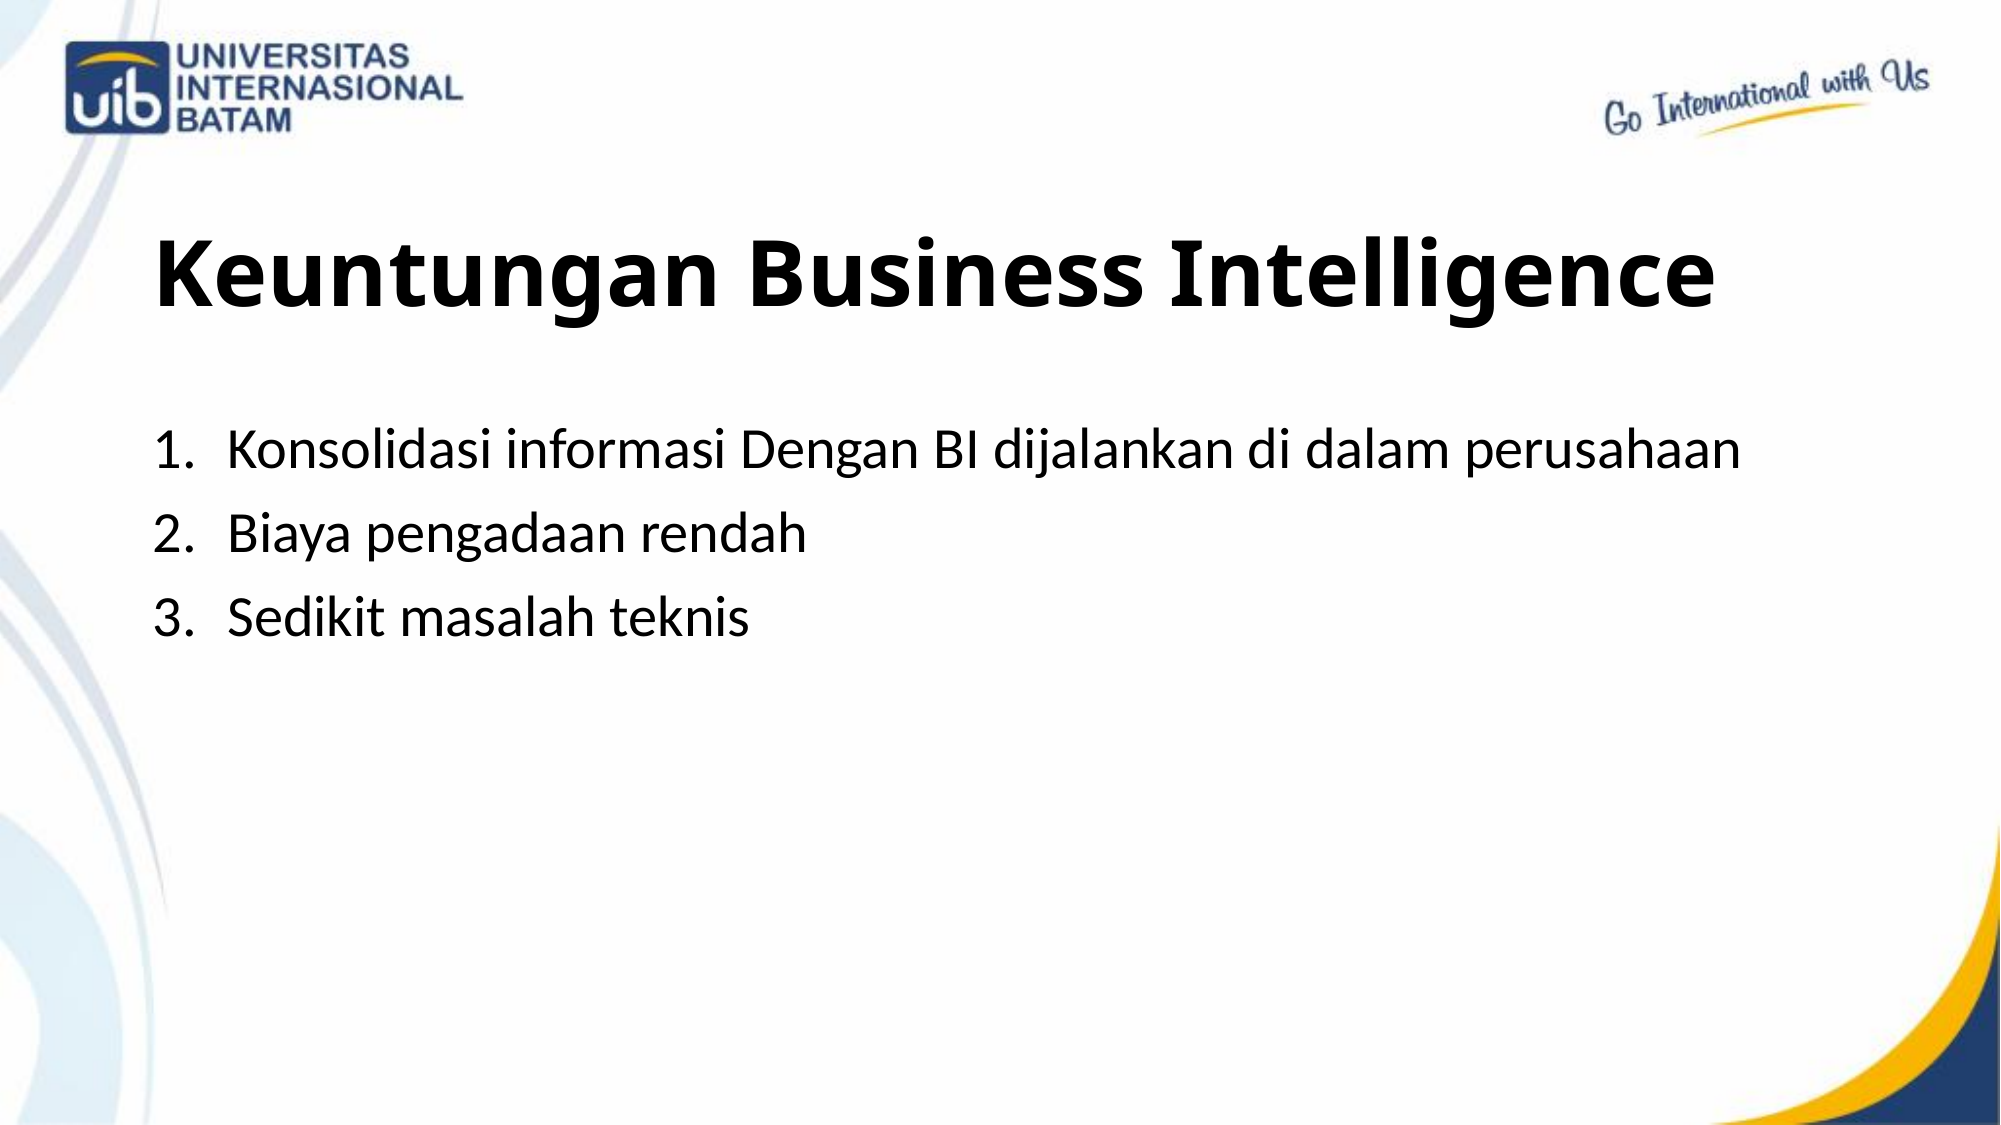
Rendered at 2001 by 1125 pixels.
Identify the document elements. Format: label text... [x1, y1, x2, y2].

title Keuntungan Business Intelligence [137, 168, 1863, 386]
list Konsolidasi informasi Dengan BI dijalankan di dalam perusahaan Biaya pengadaan rendah Sedikit masalah teknis [137, 411, 1863, 1059]
picture [0, 0, 2000, 1125]
